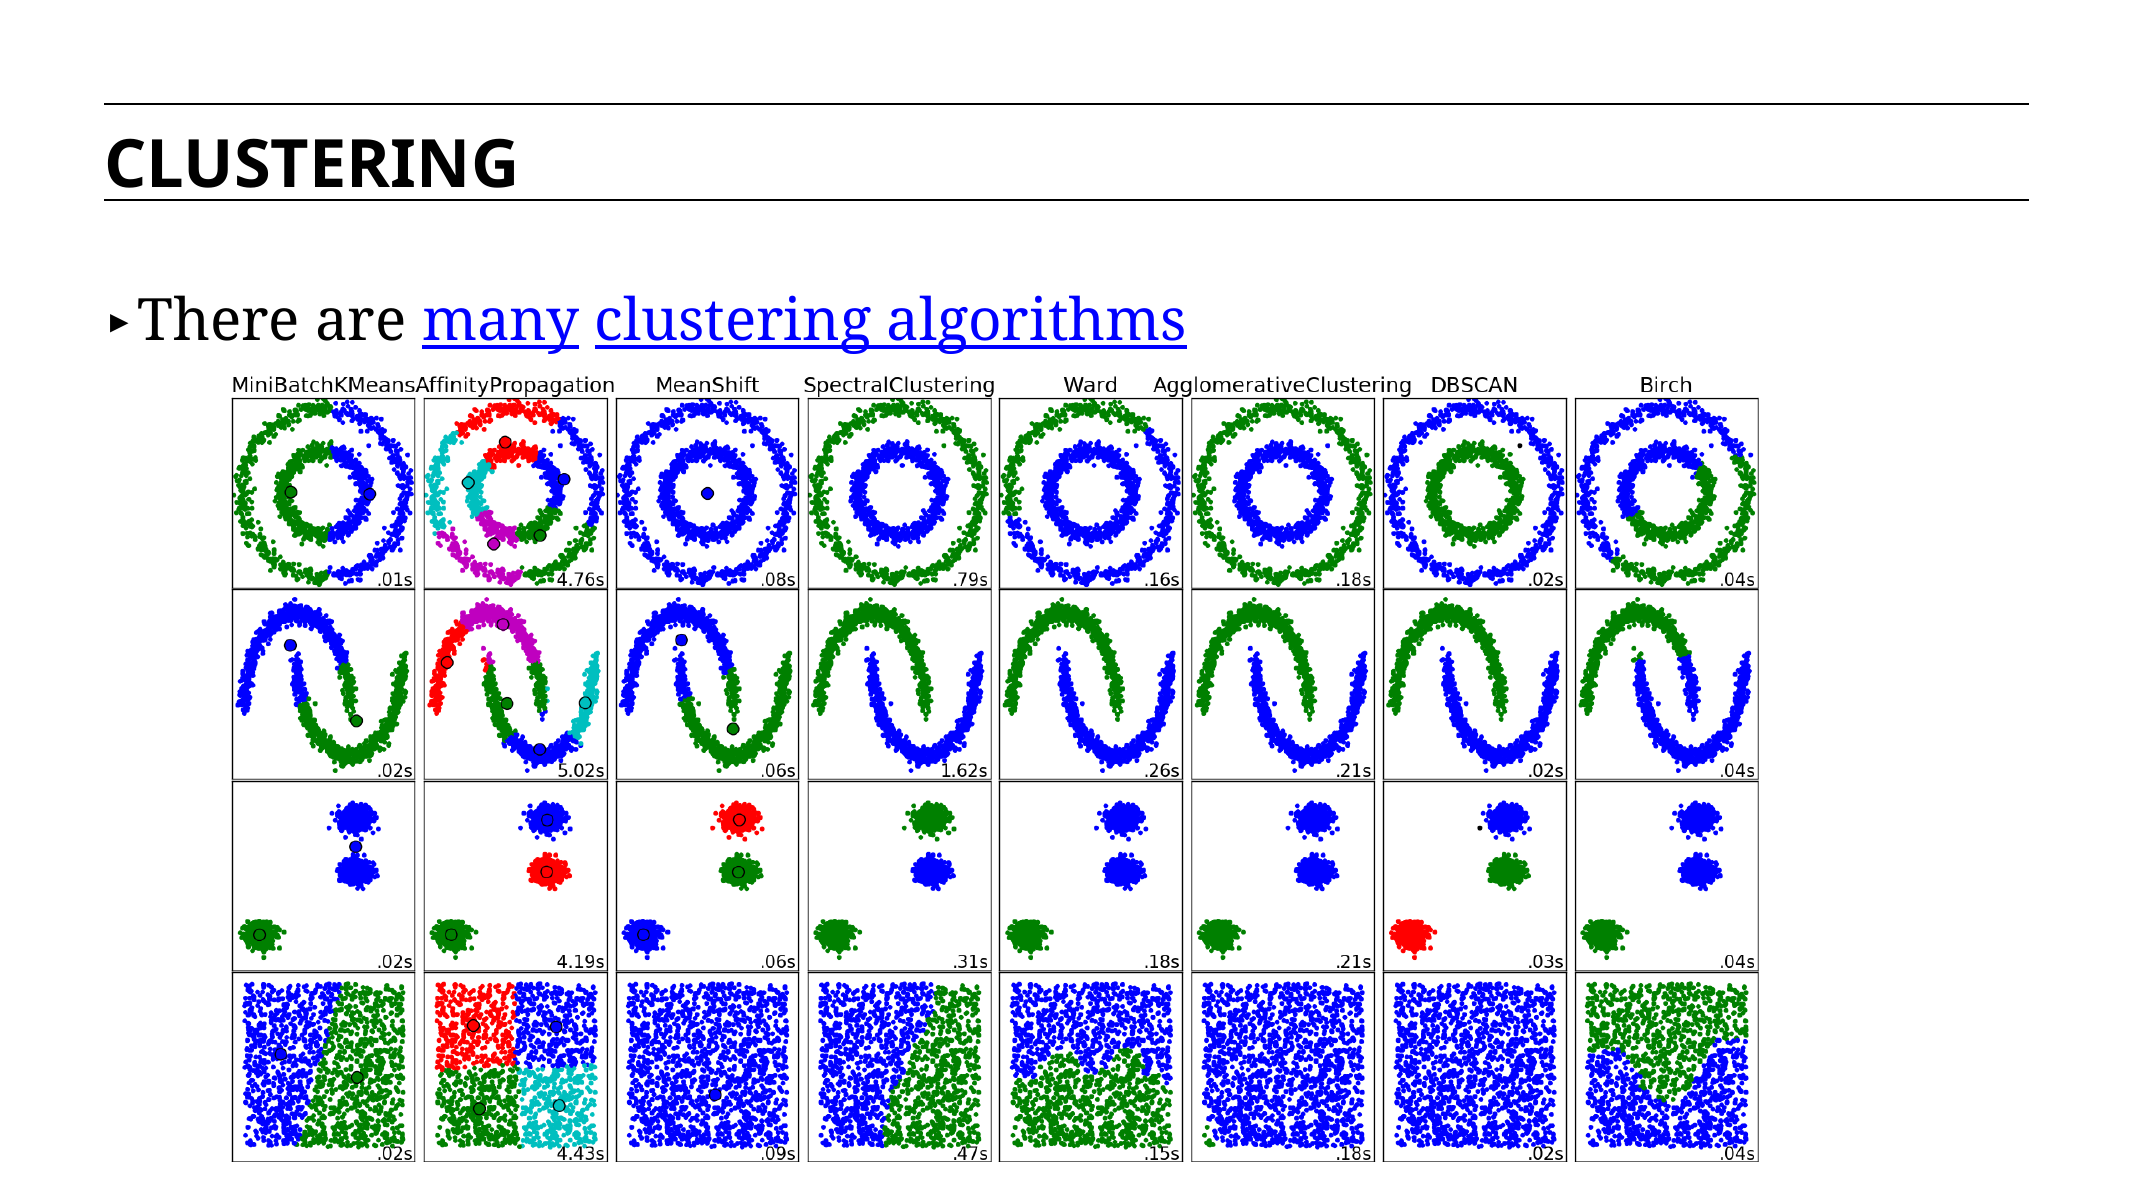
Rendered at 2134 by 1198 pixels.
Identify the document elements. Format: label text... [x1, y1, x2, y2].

text_box CLUSTERING [104, 120, 2030, 192]
picture [199, 365, 1789, 1162]
list There are many clustering algorithms [104, 212, 2030, 837]
